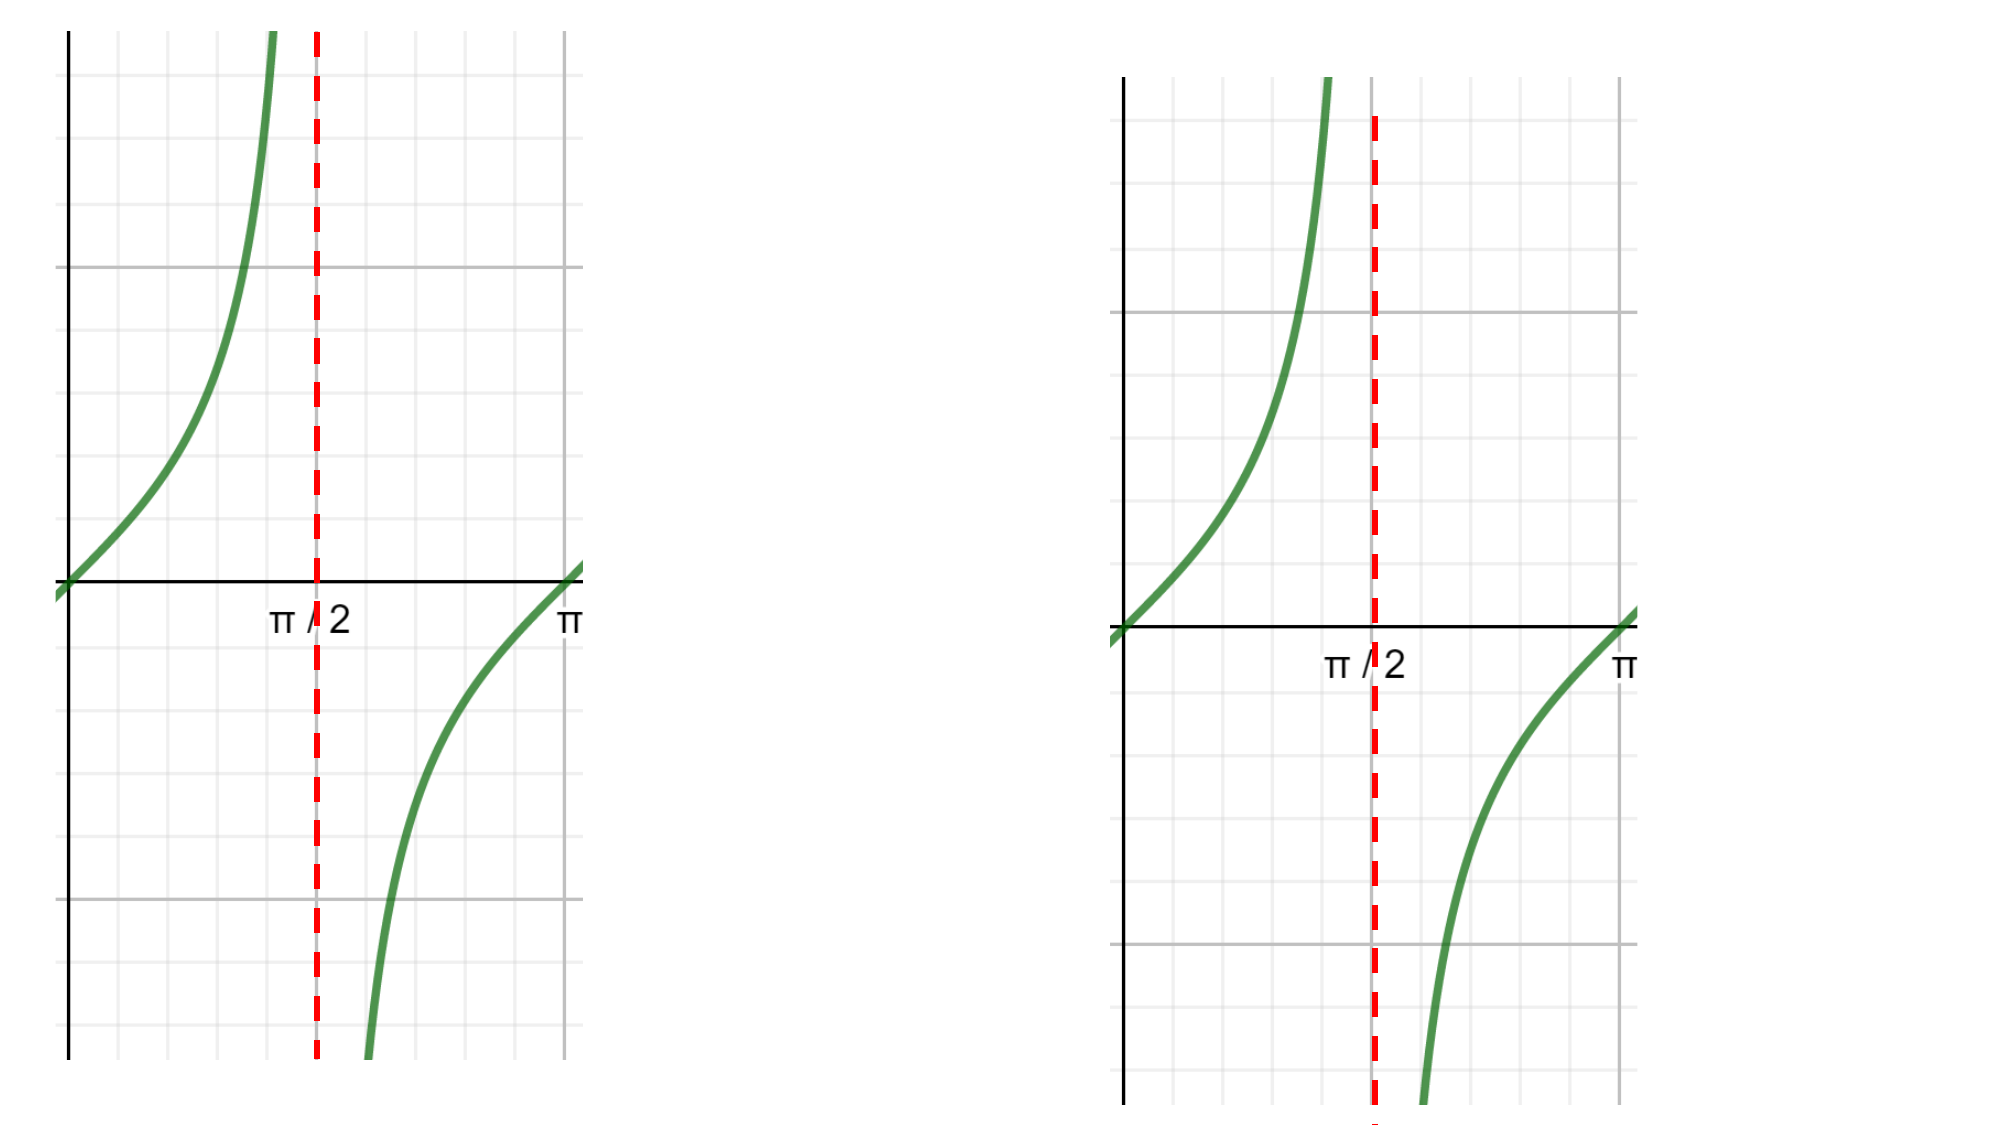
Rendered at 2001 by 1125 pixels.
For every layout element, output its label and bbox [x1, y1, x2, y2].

picture [317, 31, 583, 1060]
picture [55, 31, 316, 1060]
picture [1110, 77, 1638, 1105]
